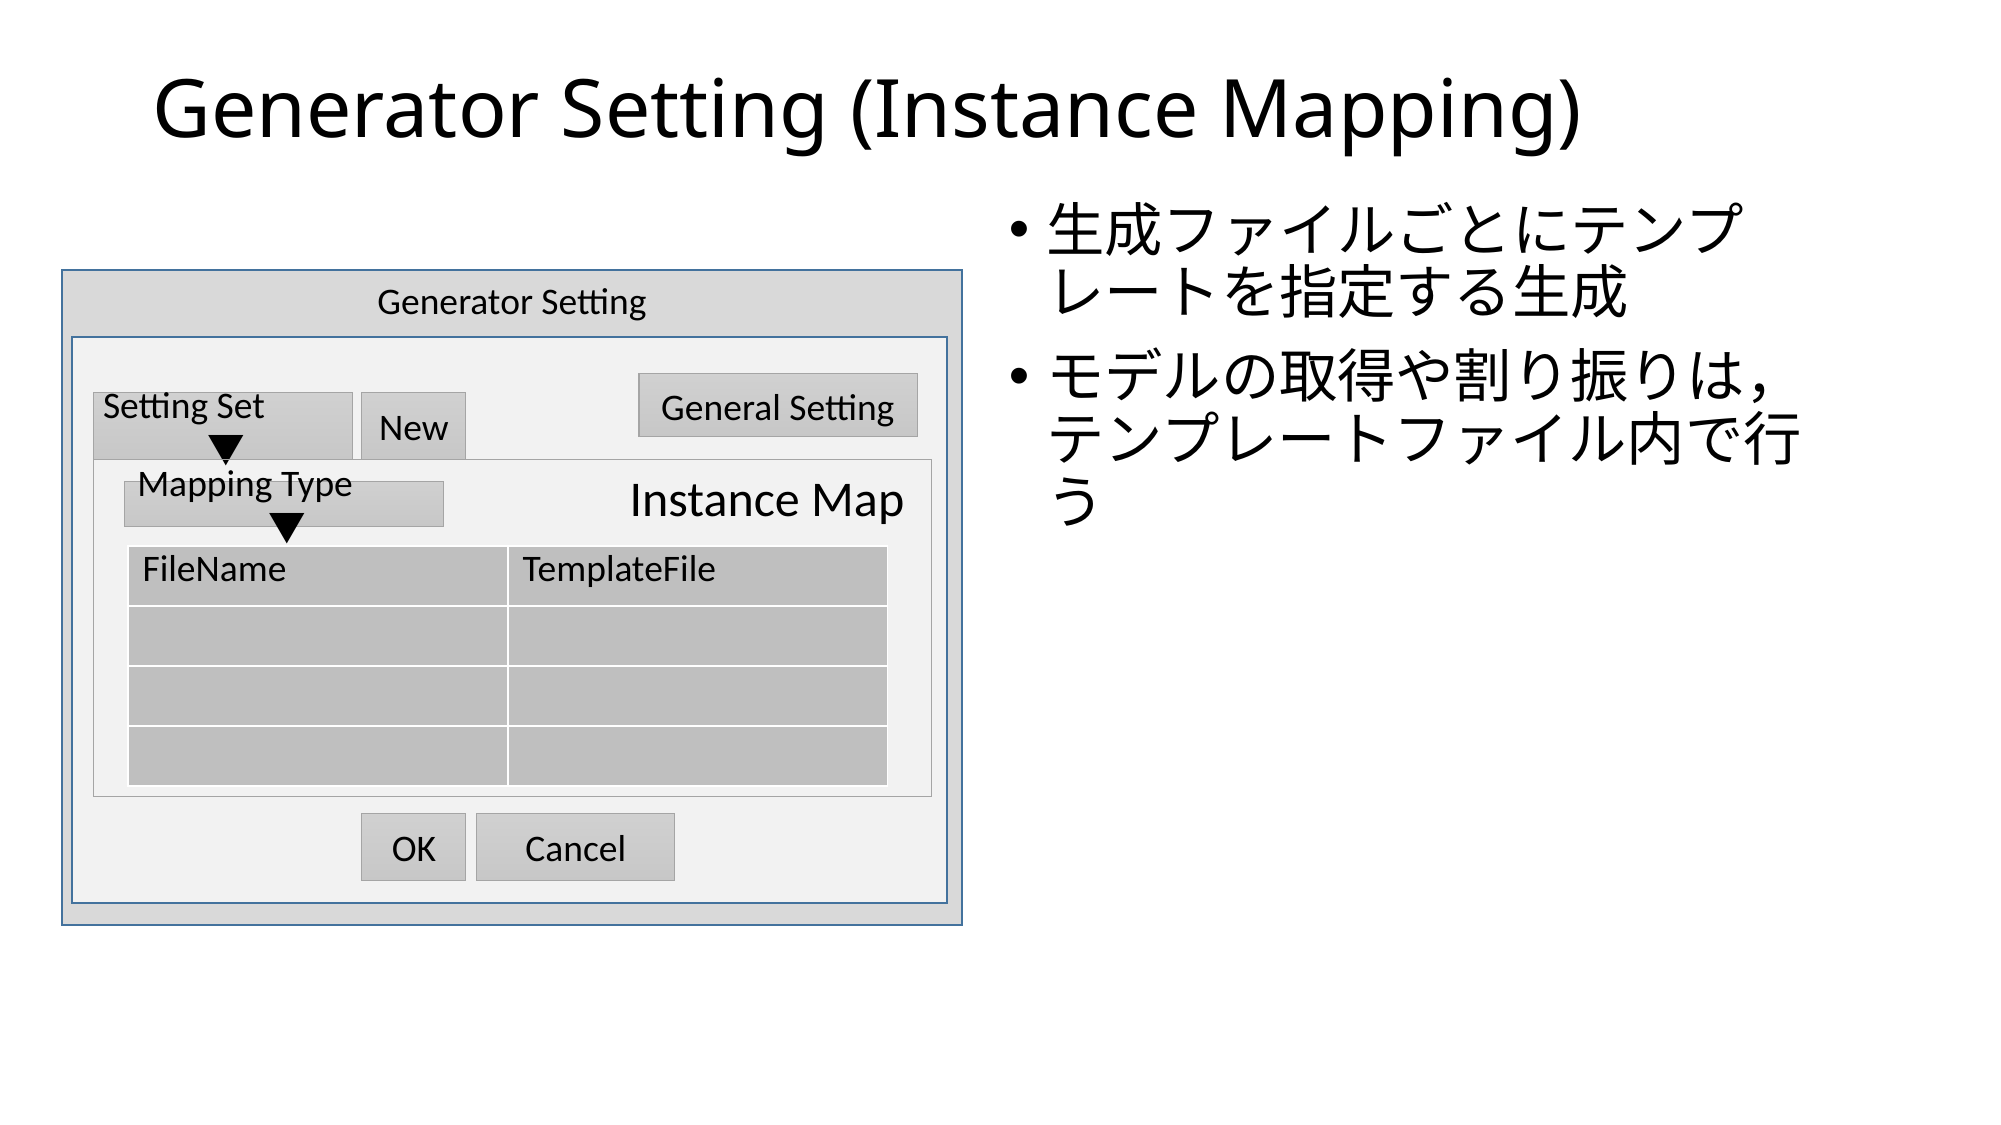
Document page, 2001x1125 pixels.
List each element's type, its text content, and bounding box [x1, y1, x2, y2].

text_box Generator Setting [61, 269, 963, 926]
text_box Instance Map [614, 458, 920, 534]
table_cell [129, 607, 507, 665]
text_box OK [361, 813, 466, 881]
title Generator Setting (Instance Mapping) [137, 59, 1863, 163]
text_box General Setting [638, 373, 918, 437]
table_cell [129, 667, 507, 725]
table_header FileName [129, 547, 507, 605]
table_cell [509, 607, 887, 665]
text_box [71, 336, 948, 904]
list 生成ファイルごとにテンプレートを指定する生成 モデルの取得や割り振りは，テンプレートファイル内で行う [993, 193, 1863, 1060]
text_box [93, 459, 932, 797]
text_box Setting Set ▼ [93, 392, 353, 459]
text_box New [361, 392, 466, 459]
table_header TemplateFile [509, 547, 887, 605]
text_box Cancel [476, 813, 675, 881]
table_cell [509, 667, 887, 725]
table_cell [129, 727, 507, 785]
text_box Mapping Type ▼ [124, 481, 444, 527]
table_cell [509, 727, 887, 785]
